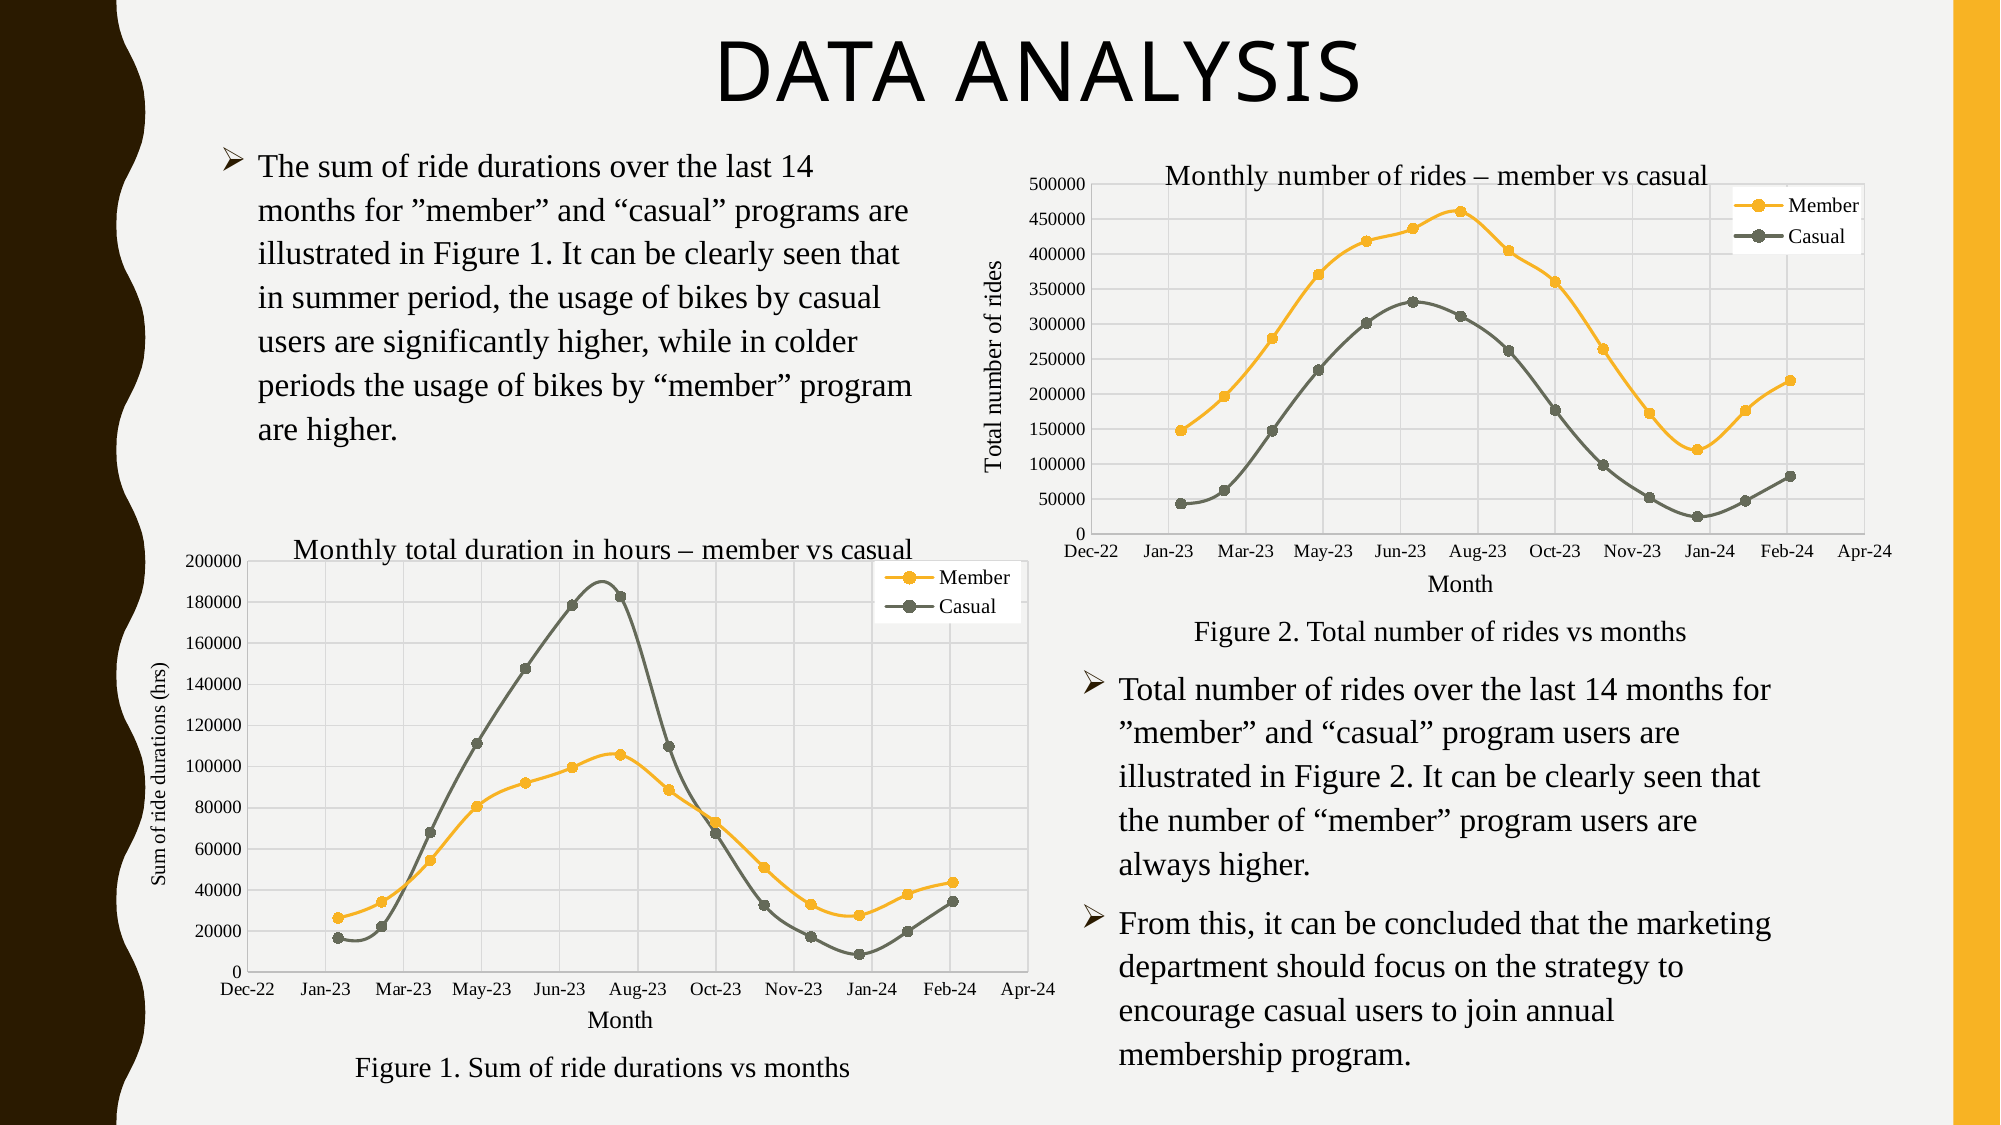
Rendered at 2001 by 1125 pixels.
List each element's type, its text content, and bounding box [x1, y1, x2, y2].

list The sum of ride durations over the last 14 months for ”member” and “casual” programs are illustrated in Figure 1. It can be clearly seen that in summer period, the usage of bikes by casual users are significantly higher, while in colder periods the usage of bikes by “member” program are higher. [205, 132, 932, 505]
chart [140, 132, 1910, 1041]
text_box Figure 1. Sum of ride durations vs months [340, 1041, 867, 1091]
text_box Figure 2. Total number of rides vs months [1179, 605, 1703, 655]
text_box Total number of rides over the last 14 months for ”member” and “casual” program users are illustrated in Figure 2. It can be clearly seen that the number of “member” program users are always higher. From this, it can be concluded that the marketing department should focus on the strategy to encourage casual users to join annual membership program. [1067, 655, 1793, 1029]
title Data analysis [130, 21, 1950, 133]
